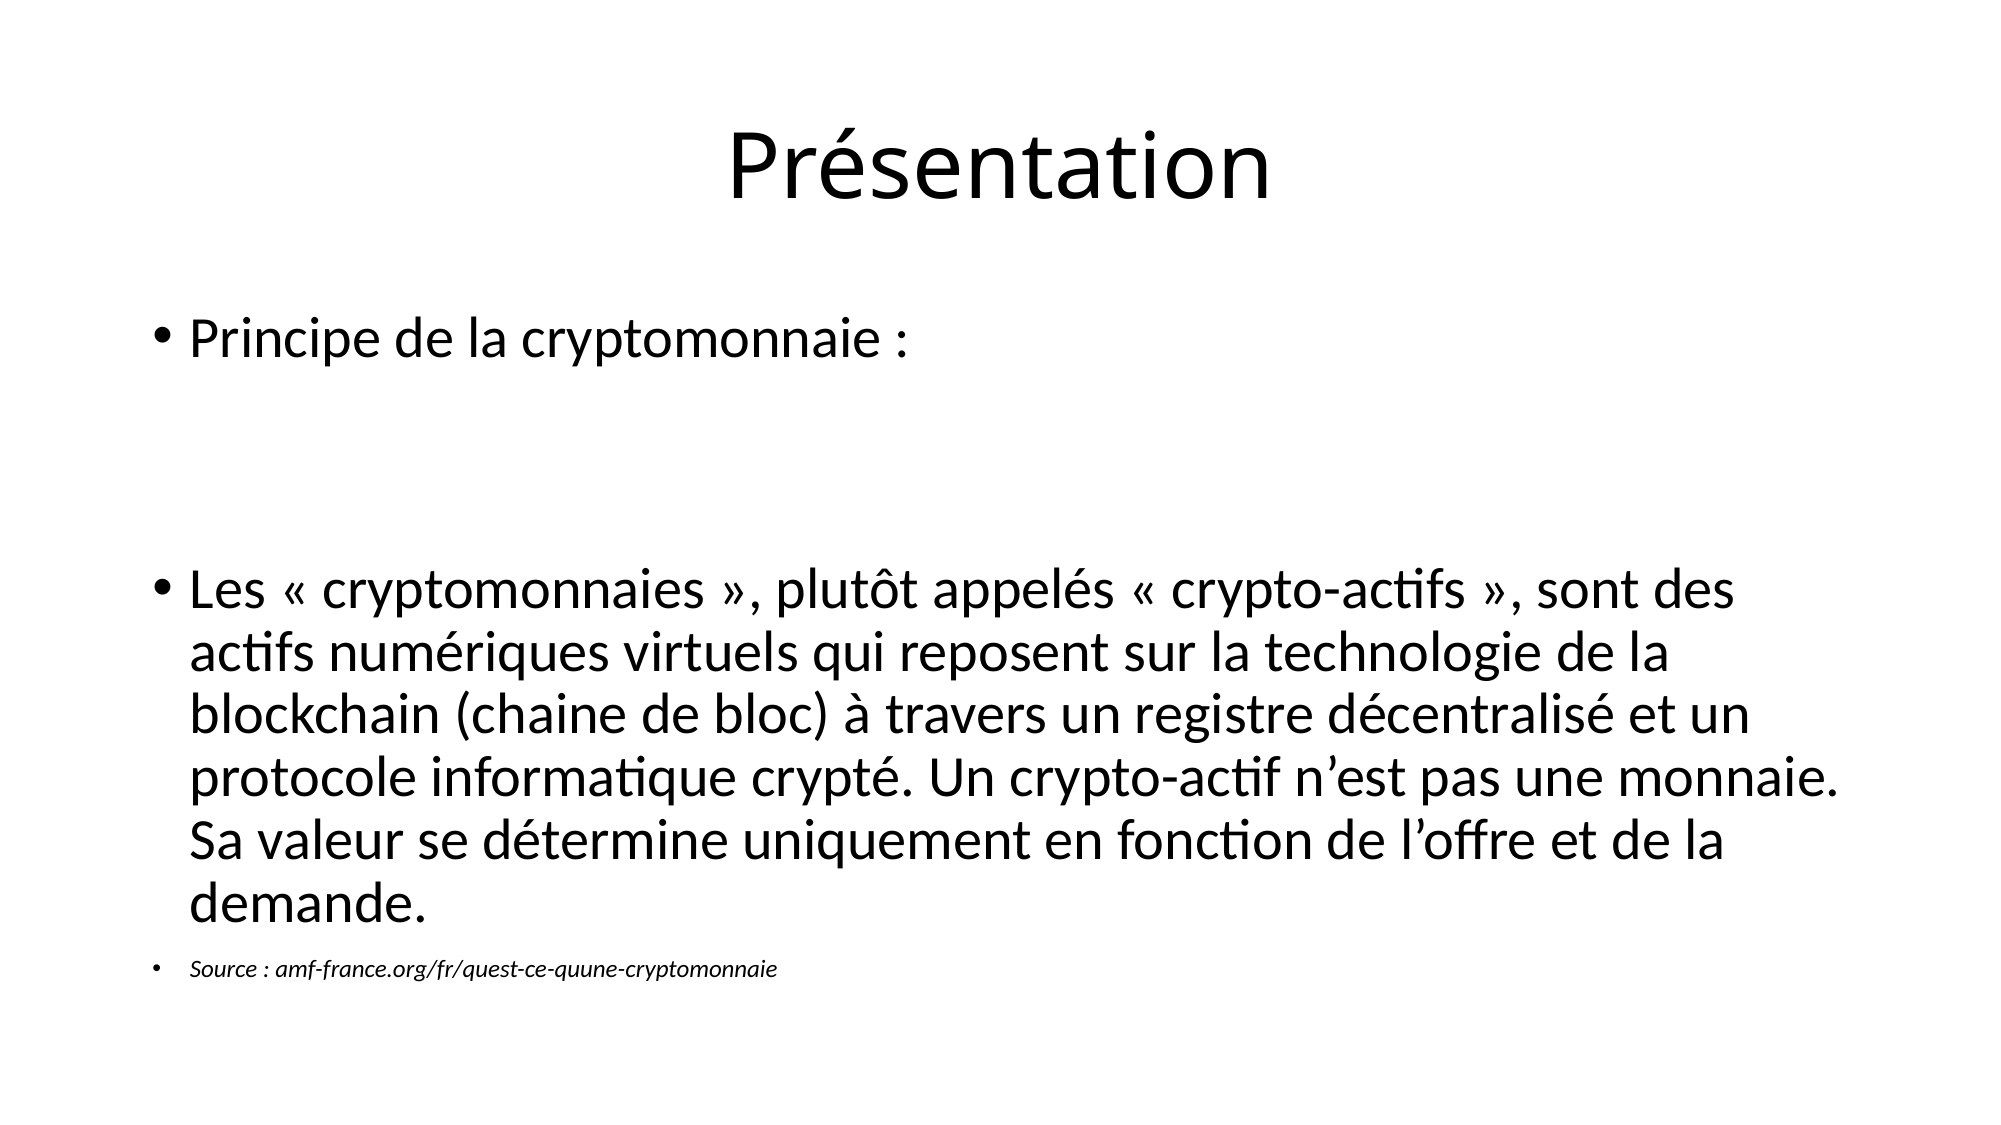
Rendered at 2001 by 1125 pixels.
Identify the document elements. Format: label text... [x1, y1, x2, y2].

list Principe de la cryptomonnaie : Les « cryptomonnaies », plutôt appelés « crypto-actifs », sont des actifs numériques virtuels qui reposent sur la technologie de la blockchain (chaine de bloc) à travers un registre décentralisé et un protocole informatique crypté. Un crypto-actif n’est pas une monnaie. Sa valeur se détermine uniquement en fonction de l’offre et de la demande. Source : amf-france.org/fr/quest-ce-quune-cryptomonnaie [137, 299, 1863, 1014]
title Présentation [137, 59, 1863, 278]
